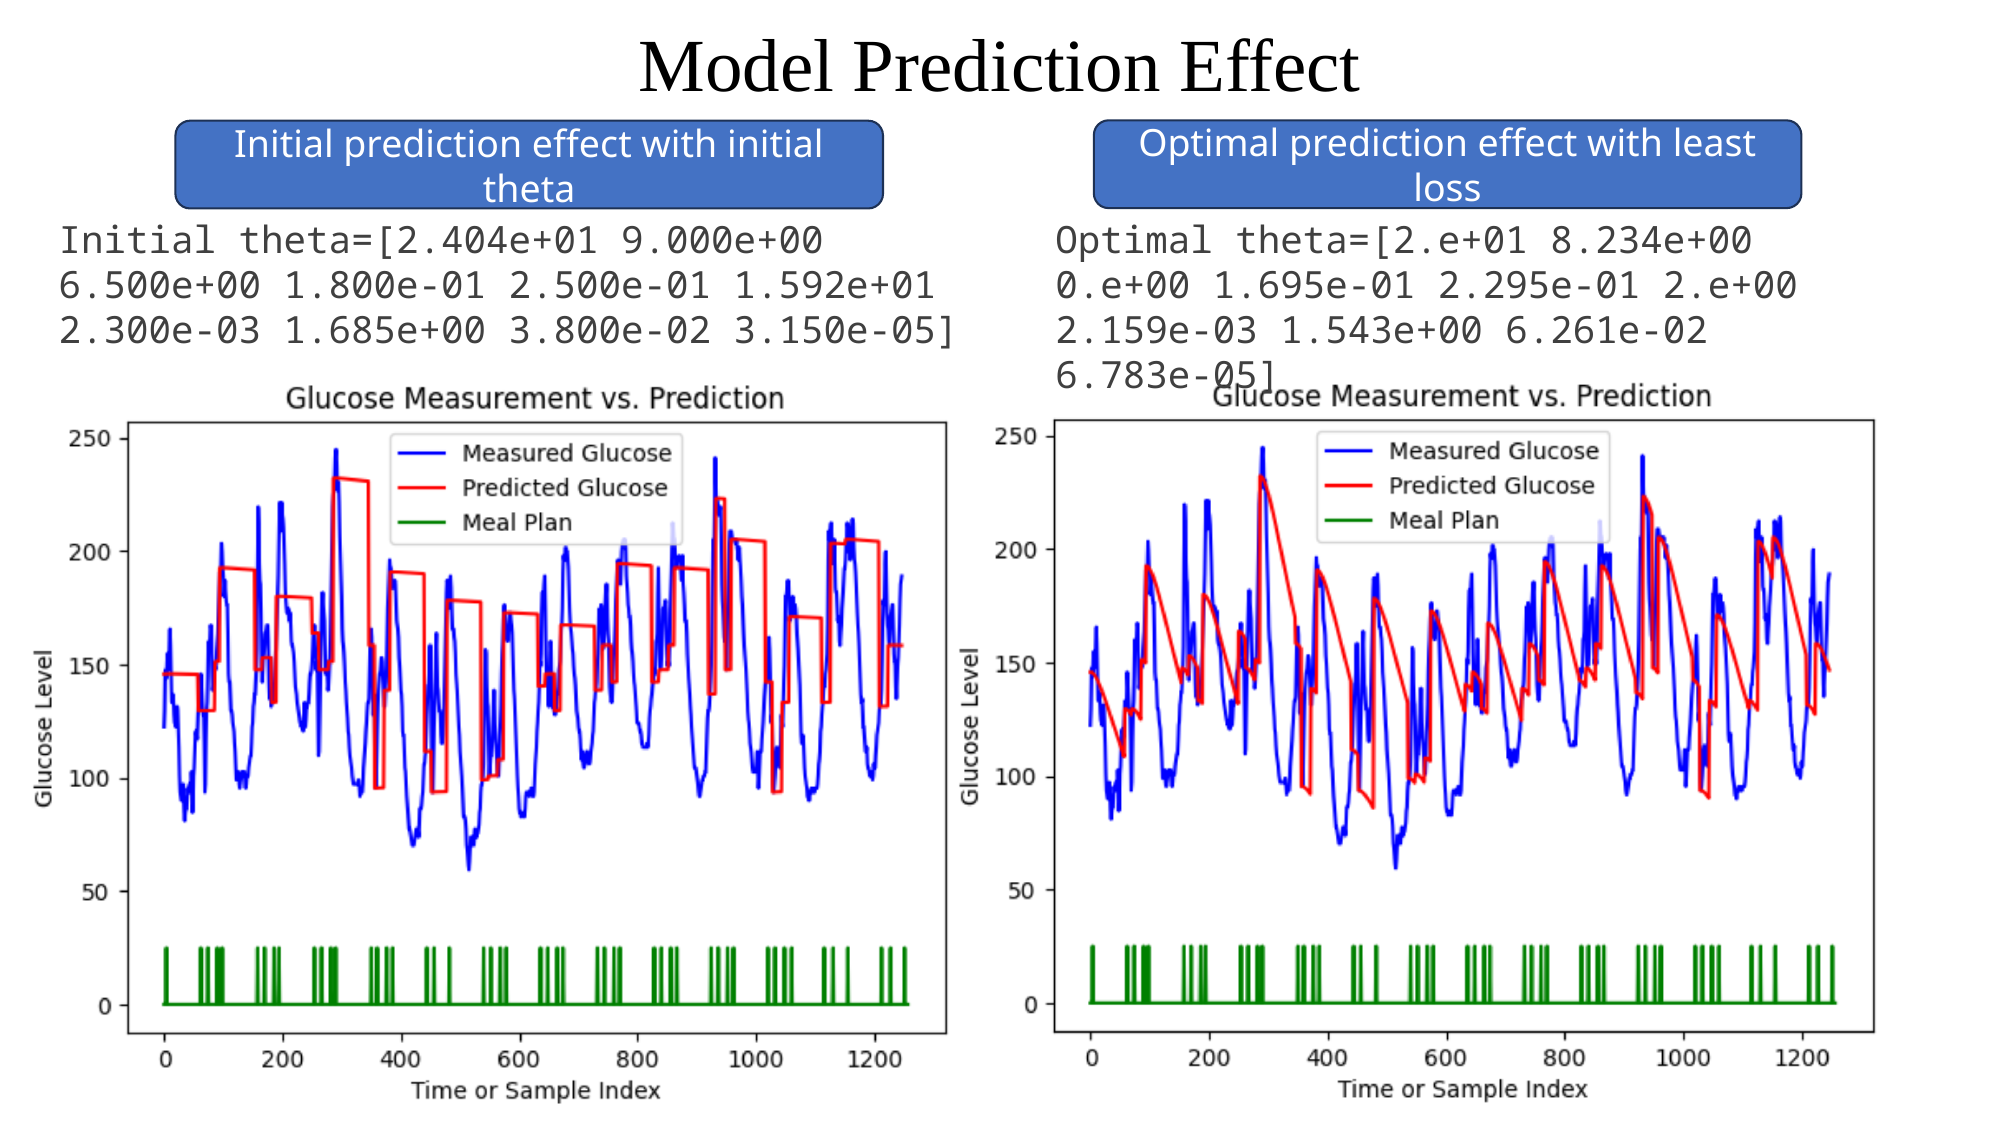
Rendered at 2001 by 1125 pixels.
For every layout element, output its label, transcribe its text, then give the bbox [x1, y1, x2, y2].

text_box Initial prediction effect with initial theta [174, 119, 885, 210]
text_box Initial theta=[2.404e+01 9.000e+00 6.500e+00 1.800e-01 2.500e-01 1.592e+01 2.300e-03 1.685e+00 3.800e-02 3.150e-05] [43, 208, 1000, 359]
text_box Optimal theta=[2.e+01 8.234e+00 0.e+00 1.695e-01 2.295e-01 2.e+00 2.159e-03 1.543e+00 6.261e-02 6.783e-05] [1040, 208, 1901, 404]
title Model Prediction Effect [529, 4, 1471, 130]
text_box Optimal prediction effect with least loss [1092, 119, 1803, 210]
picture [20, 375, 1883, 1116]
